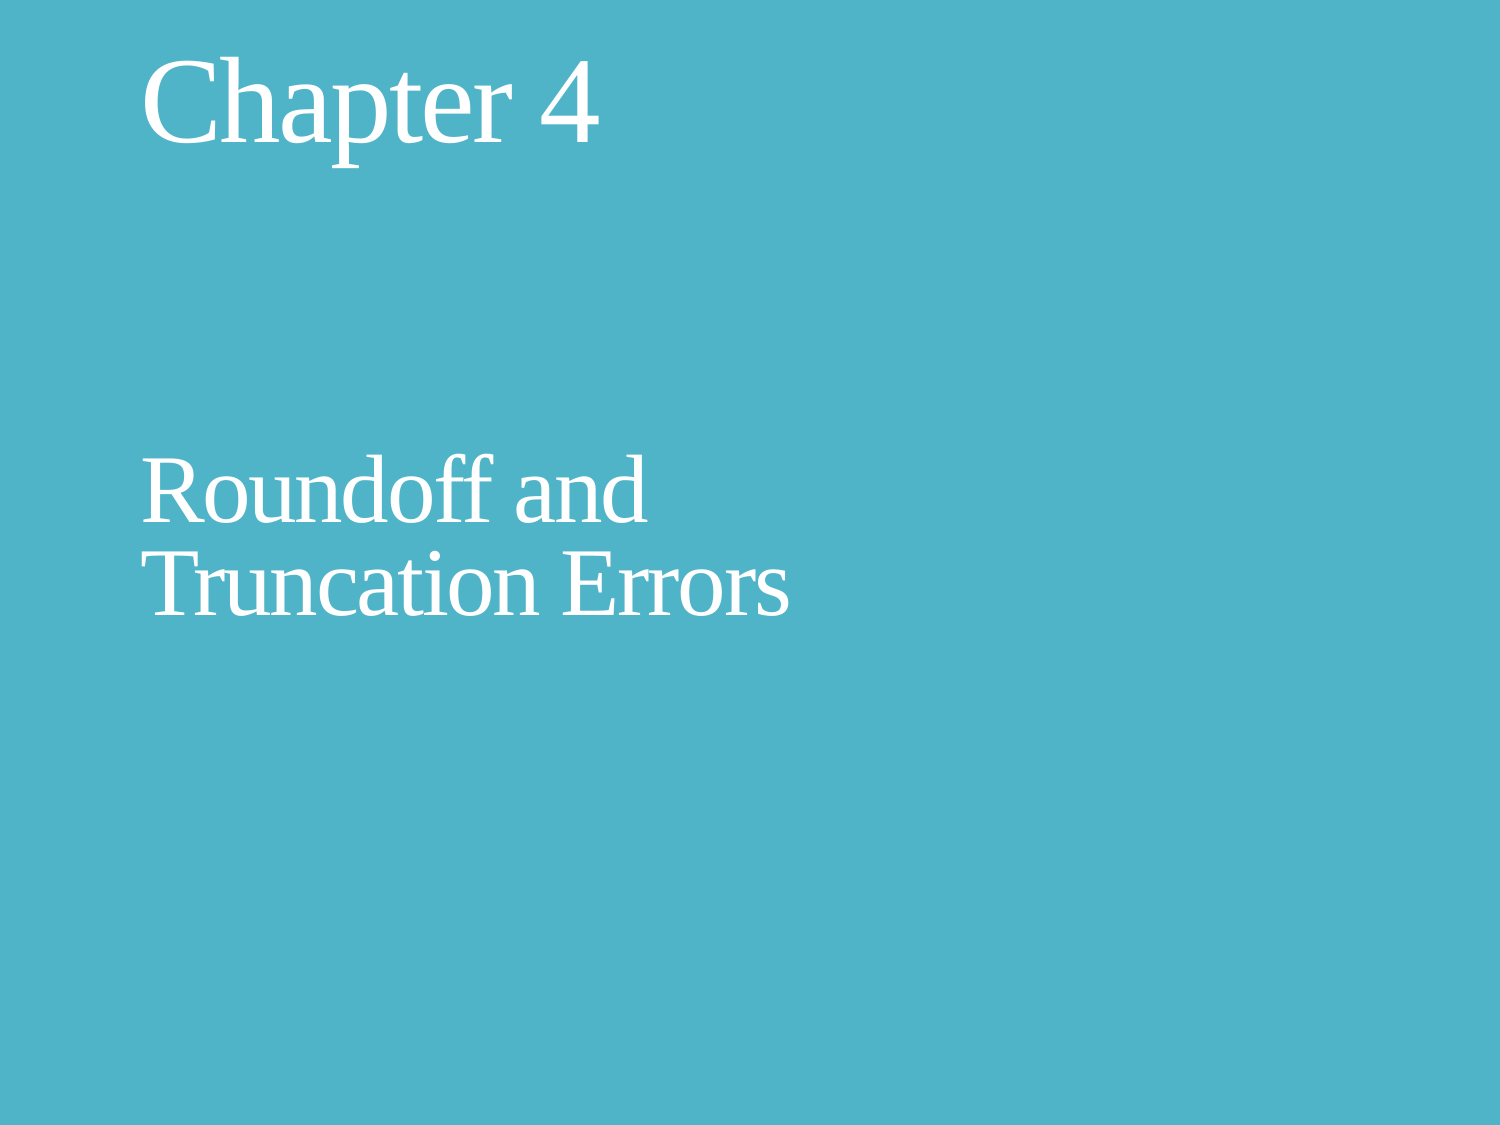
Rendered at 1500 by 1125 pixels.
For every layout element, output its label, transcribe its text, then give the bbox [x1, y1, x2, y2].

title Chapter 4 Roundoff and Truncation Errors [125, 37, 1275, 1075]
